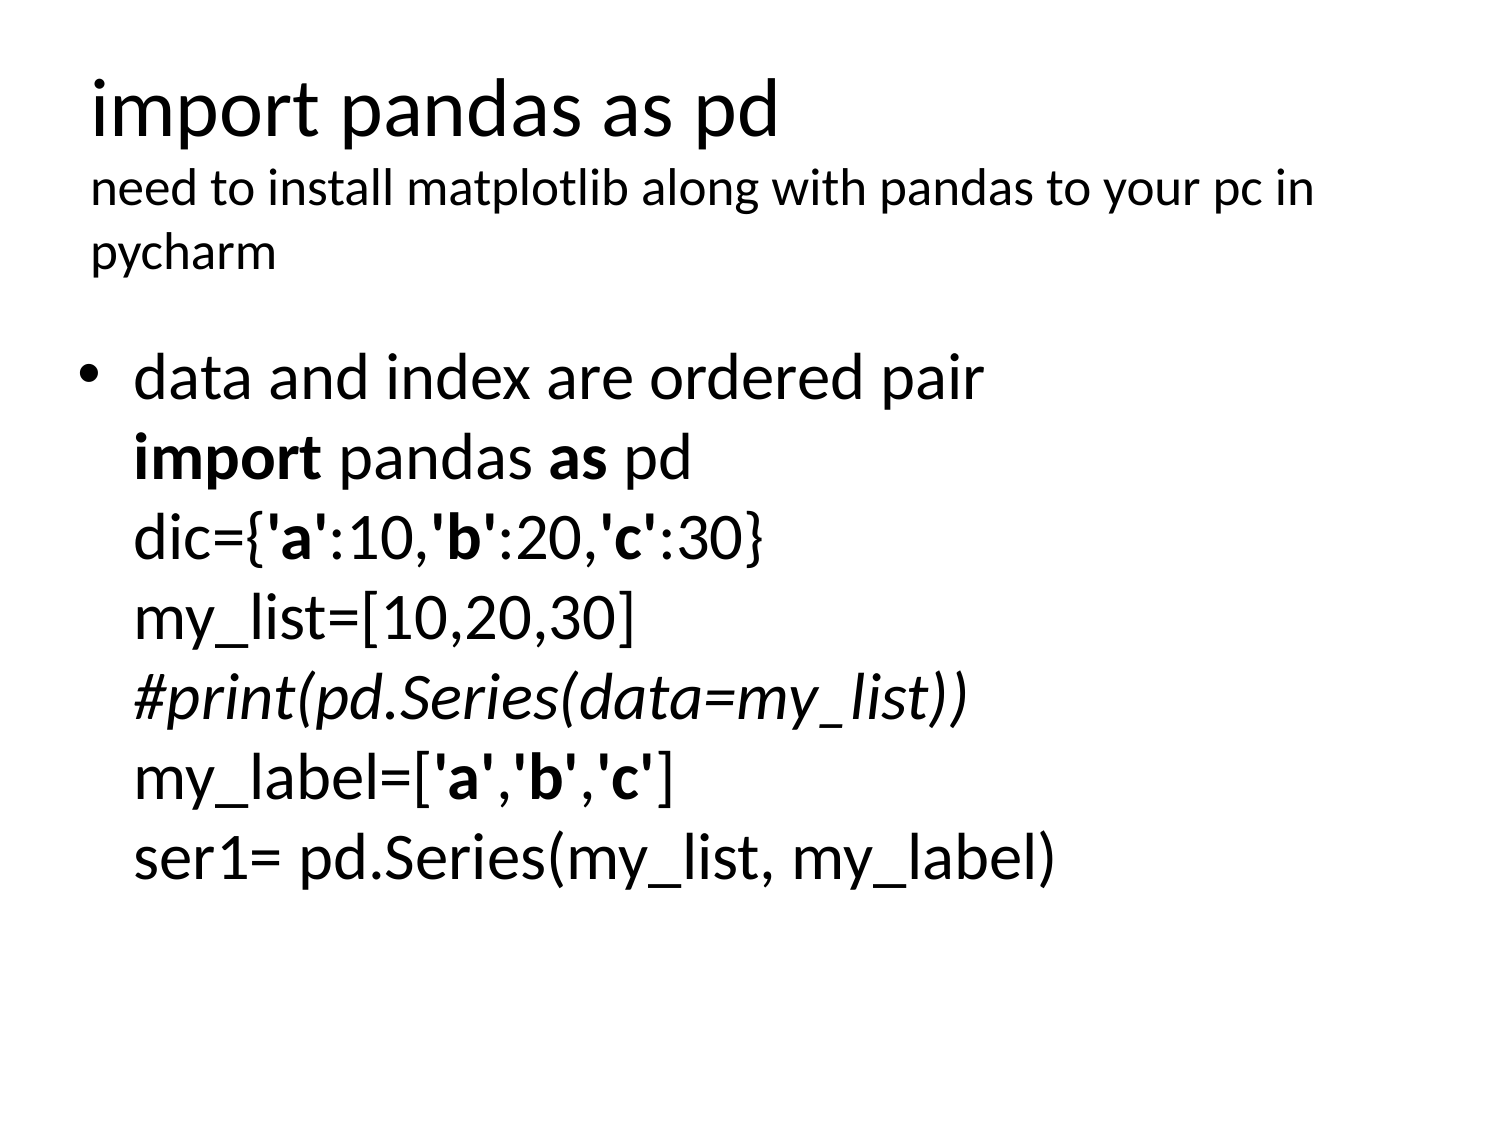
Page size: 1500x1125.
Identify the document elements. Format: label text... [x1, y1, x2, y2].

title import pandas as pd need to install matplotlib along with pandas to your pc in pycharm [75, 45, 1438, 288]
list data and index are ordered pair import pandas as pd dic={'a':10,'b':20,'c':30} my_list=[10,20,30] #print(pd.Series(data=my_list)) my_label=['a','b','c'] ser1= pd.Series(my_list, my_label) [62, 324, 1463, 1088]
